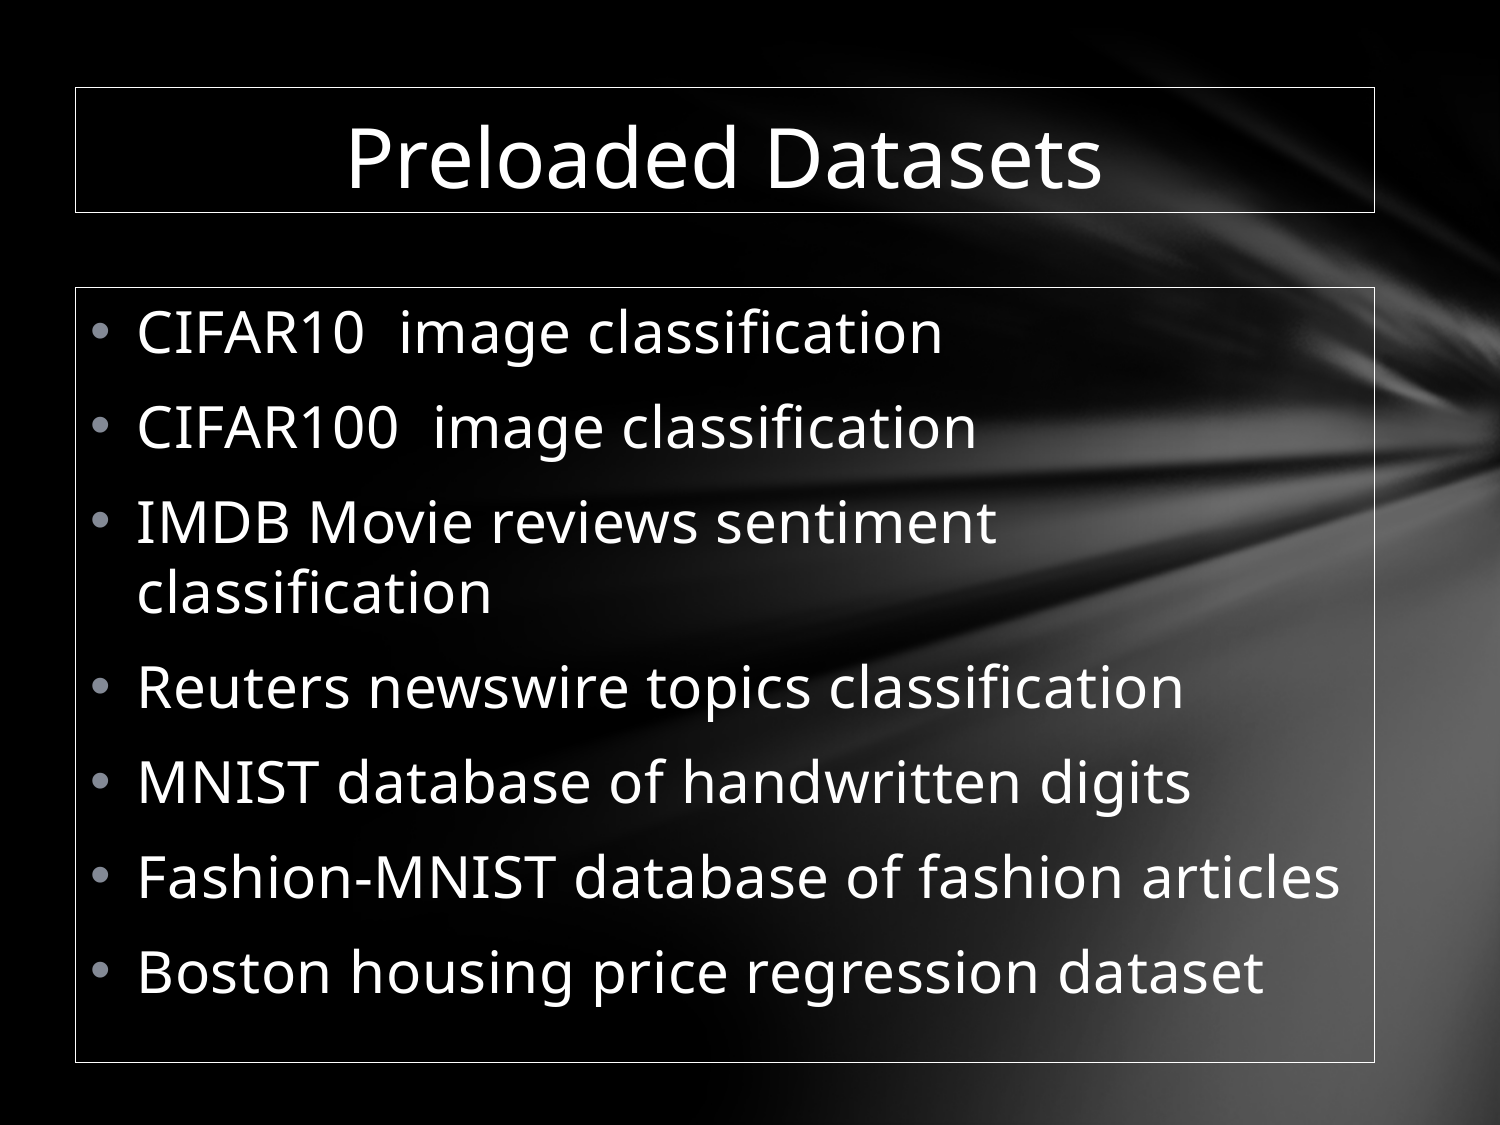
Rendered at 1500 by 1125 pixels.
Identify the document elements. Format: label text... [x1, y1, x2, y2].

list CIFAR10 image classification CIFAR100 image classification IMDB Movie reviews sentiment classification Reuters newswire topics classification MNIST database of handwritten digits Fashion-MNIST database of fashion articles Boston housing price regression dataset [75, 287, 1375, 1063]
title Preloaded Datasets [75, 87, 1375, 213]
